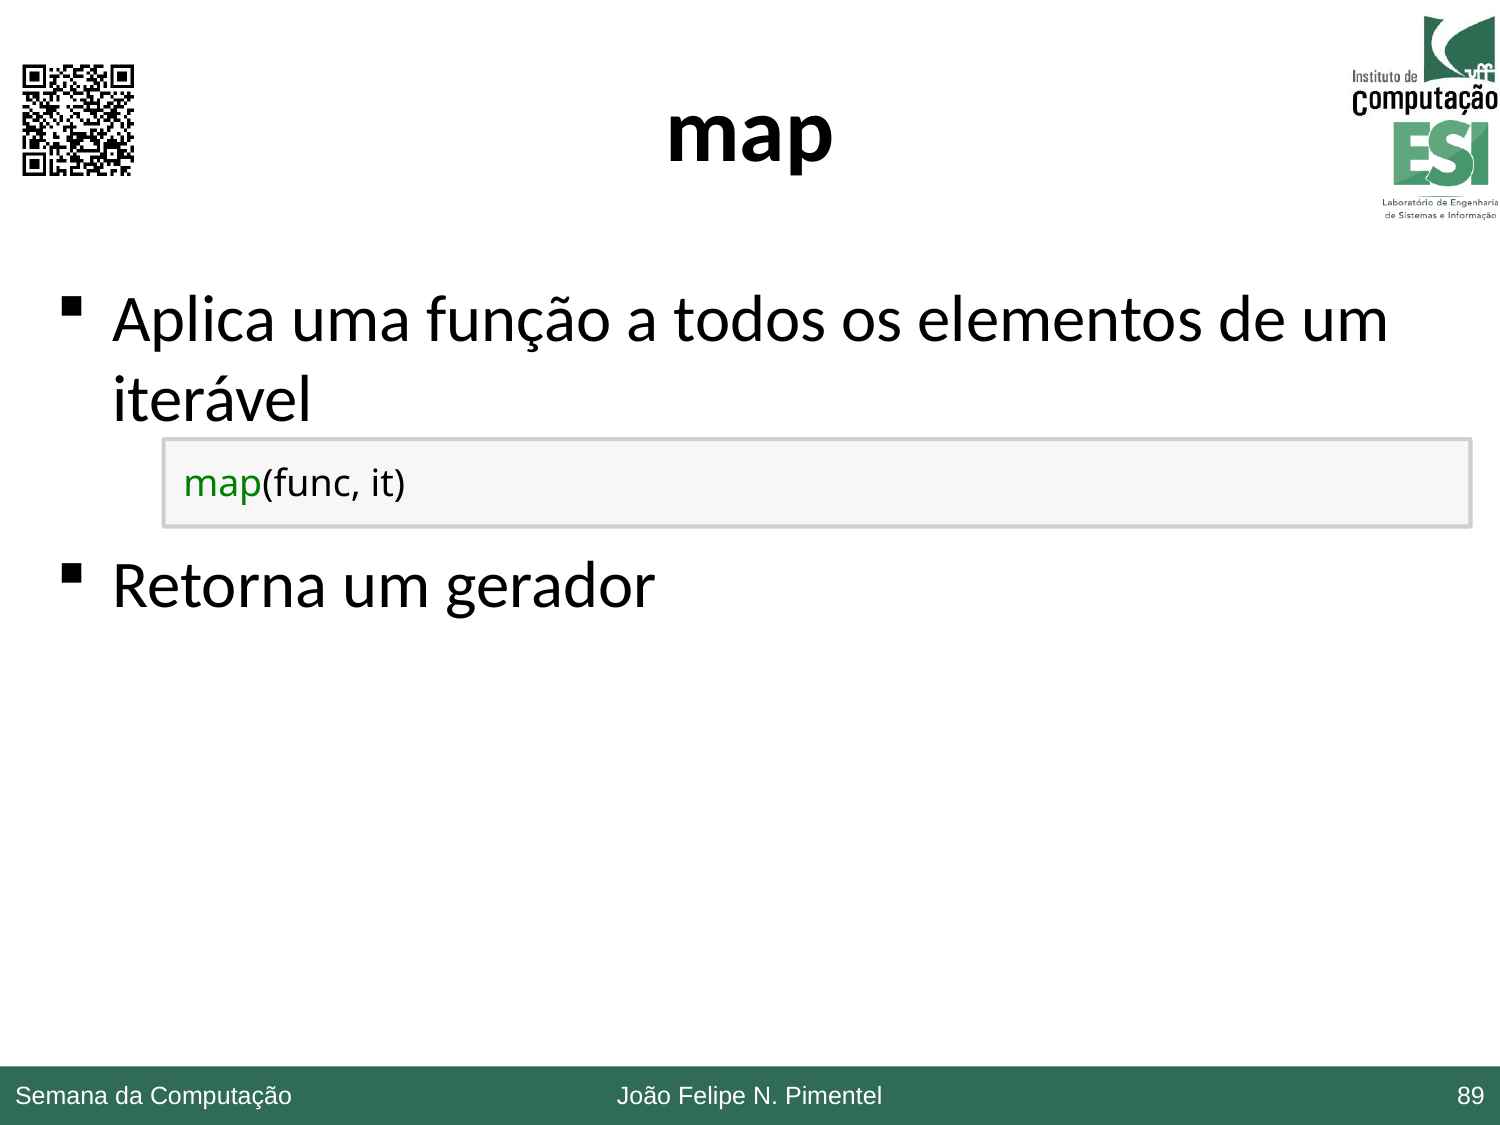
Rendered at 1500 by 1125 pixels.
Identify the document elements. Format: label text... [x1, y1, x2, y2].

slide_number 89 [1149, 1065, 1500, 1125]
text_box map(func, it) [161, 437, 1473, 529]
footer João Felipe N. Pimentel [512, 1065, 988, 1125]
slide_number Semana da Computação [0, 1065, 350, 1125]
list Aplica uma função a todos os elementos de um iterável Retorna um gerador [41, 267, 1459, 1024]
picture [1383, 120, 1498, 220]
picture [17, 59, 139, 180]
title map [150, 30, 1350, 219]
